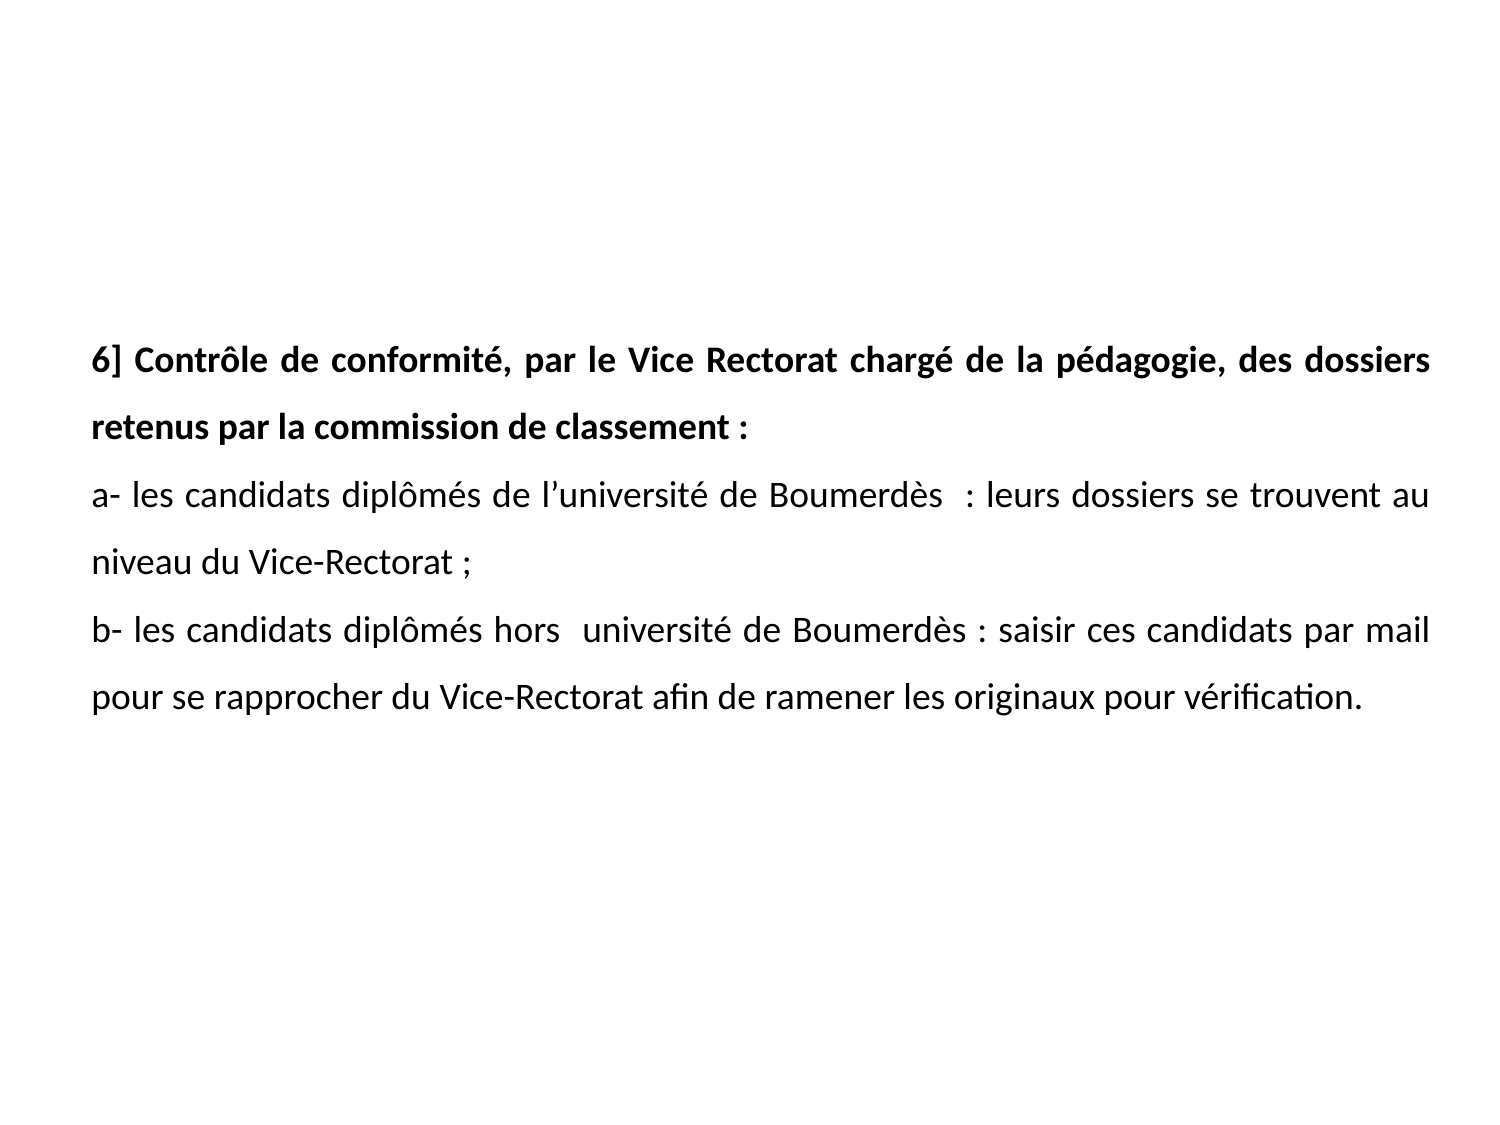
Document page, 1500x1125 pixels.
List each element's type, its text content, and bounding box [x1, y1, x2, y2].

text_box 6] Contrôle de conformité, par le Vice Rectorat chargé de la pédagogie, des dossiers retenus par la commission de classement : a- les candidats diplômés de l’université de Boumerdès : leurs dossiers se trouvent au niveau du Vice-Rectorat ; b- les candidats diplômés hors université de Boumerdès : saisir ces candidats par mail pour se rapprocher du Vice-Rectorat afin de ramener les originaux pour vérification. [76, 304, 1447, 725]
